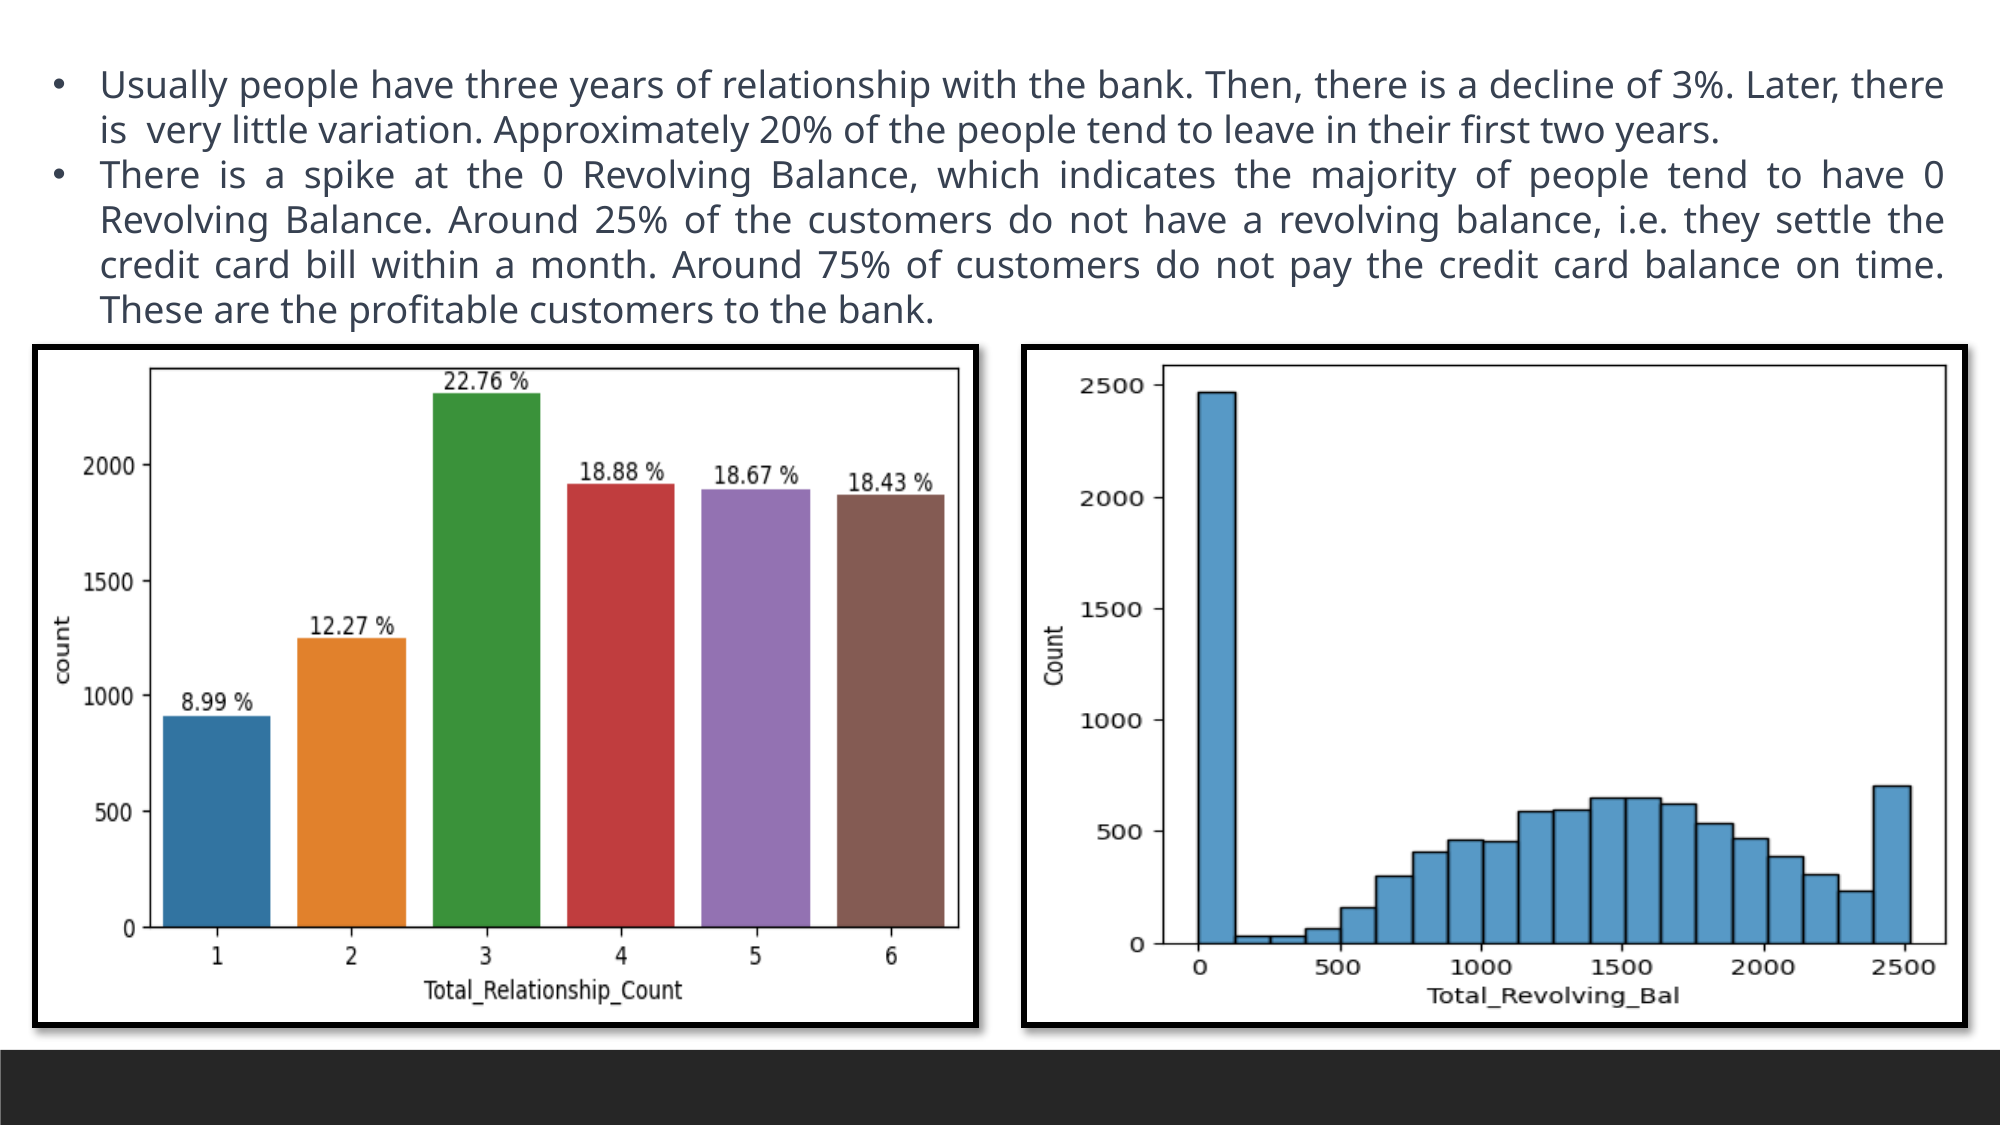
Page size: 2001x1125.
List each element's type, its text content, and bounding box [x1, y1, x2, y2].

text_box Usually people have three years of relationship with the bank. Then, there is a decline of 3%. Later, there is very little variation. Approximately 20% of the people tend to leave in their first two years. There is a spike at the 0 Revolving Balance, which indicates the majority of people tend to have 0 Revolving Balance. Around 25% of the customers do not have a revolving balance, i.e. they settle the credit card bill within a month. Around 75% of customers do not pay the credit card balance on time. These are the profitable customers to the bank. [37, 53, 1962, 339]
picture [1026, 349, 1963, 1023]
picture [37, 349, 974, 1023]
